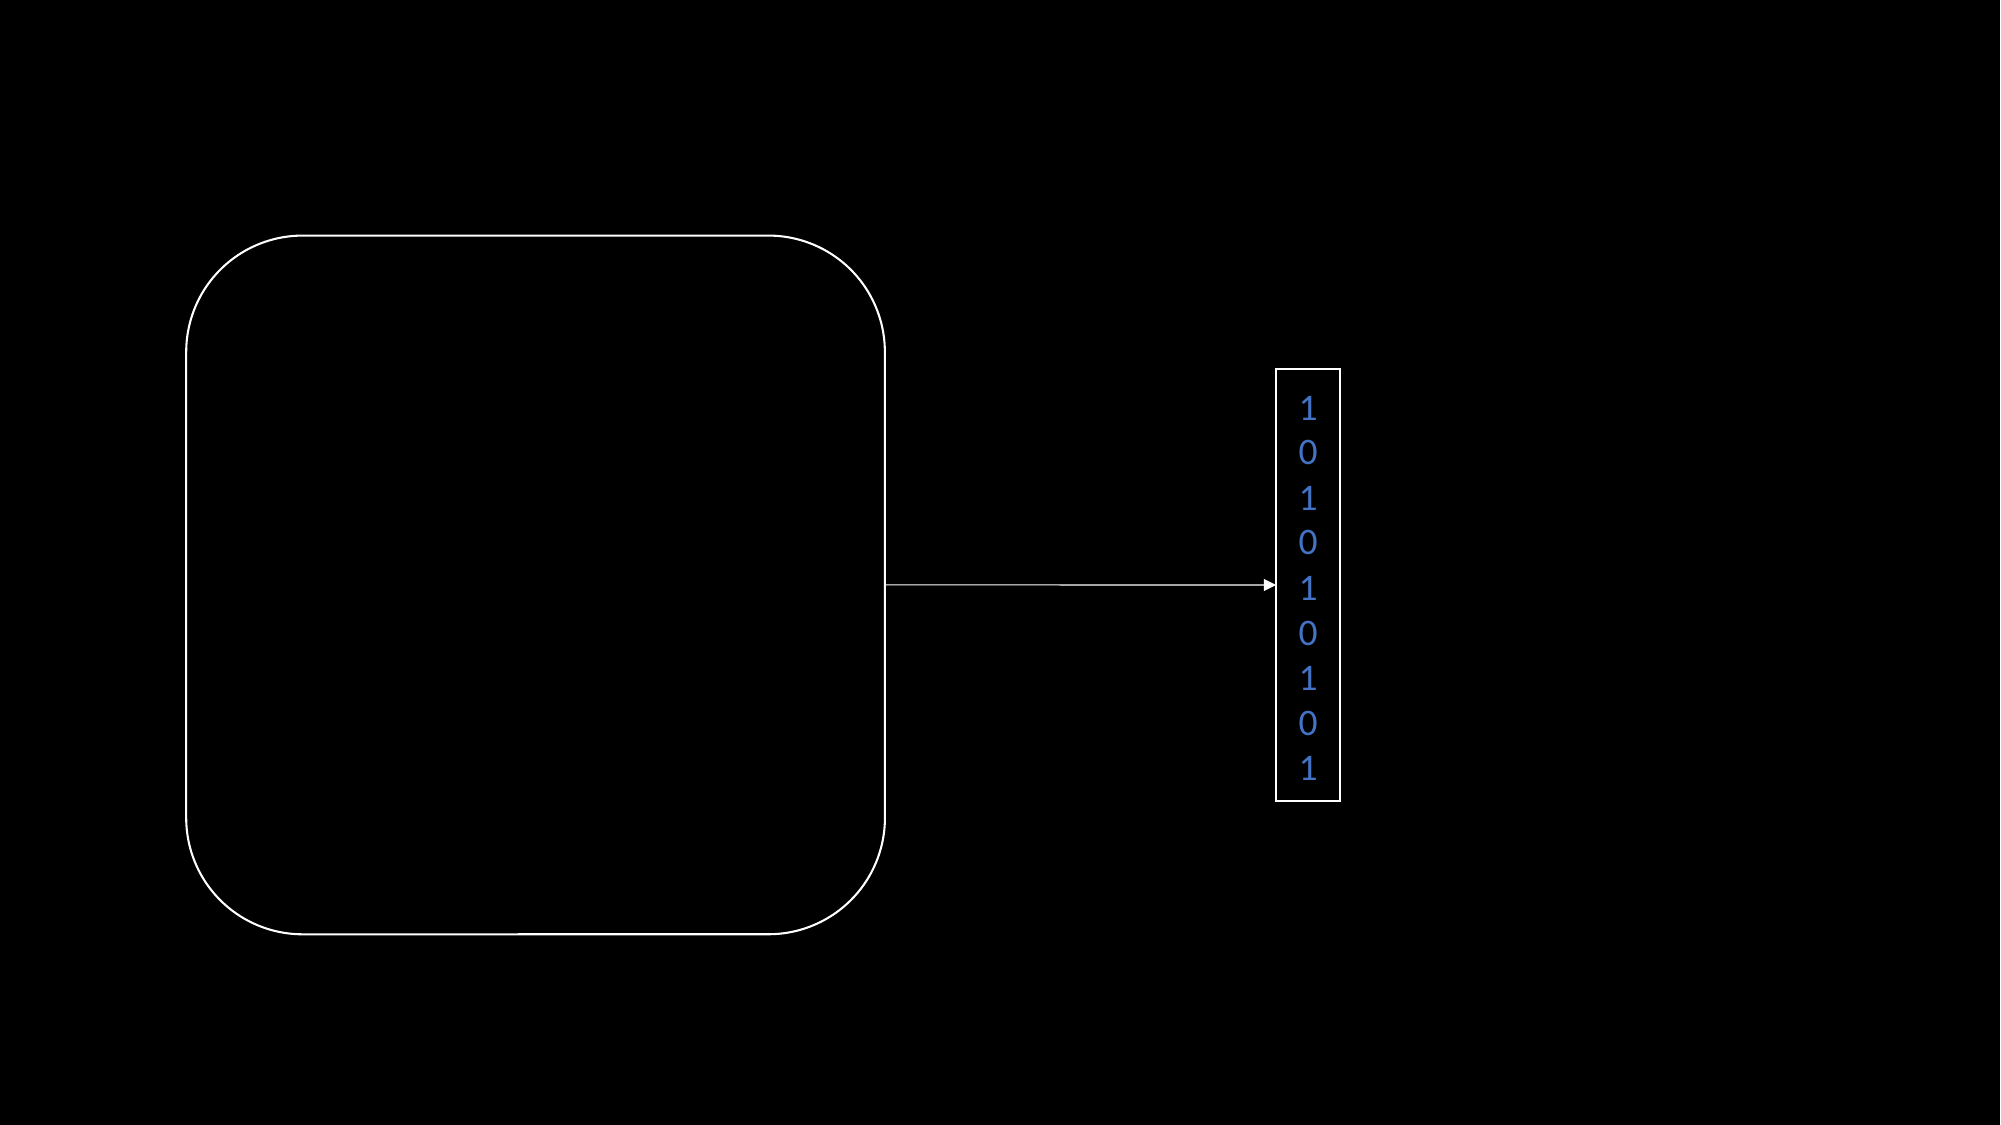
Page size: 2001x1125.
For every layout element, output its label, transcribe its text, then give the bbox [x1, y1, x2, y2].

text_box 1 0 1 0 1 0 1 0 1 [1275, 368, 1341, 802]
text_box [185, 234, 886, 936]
